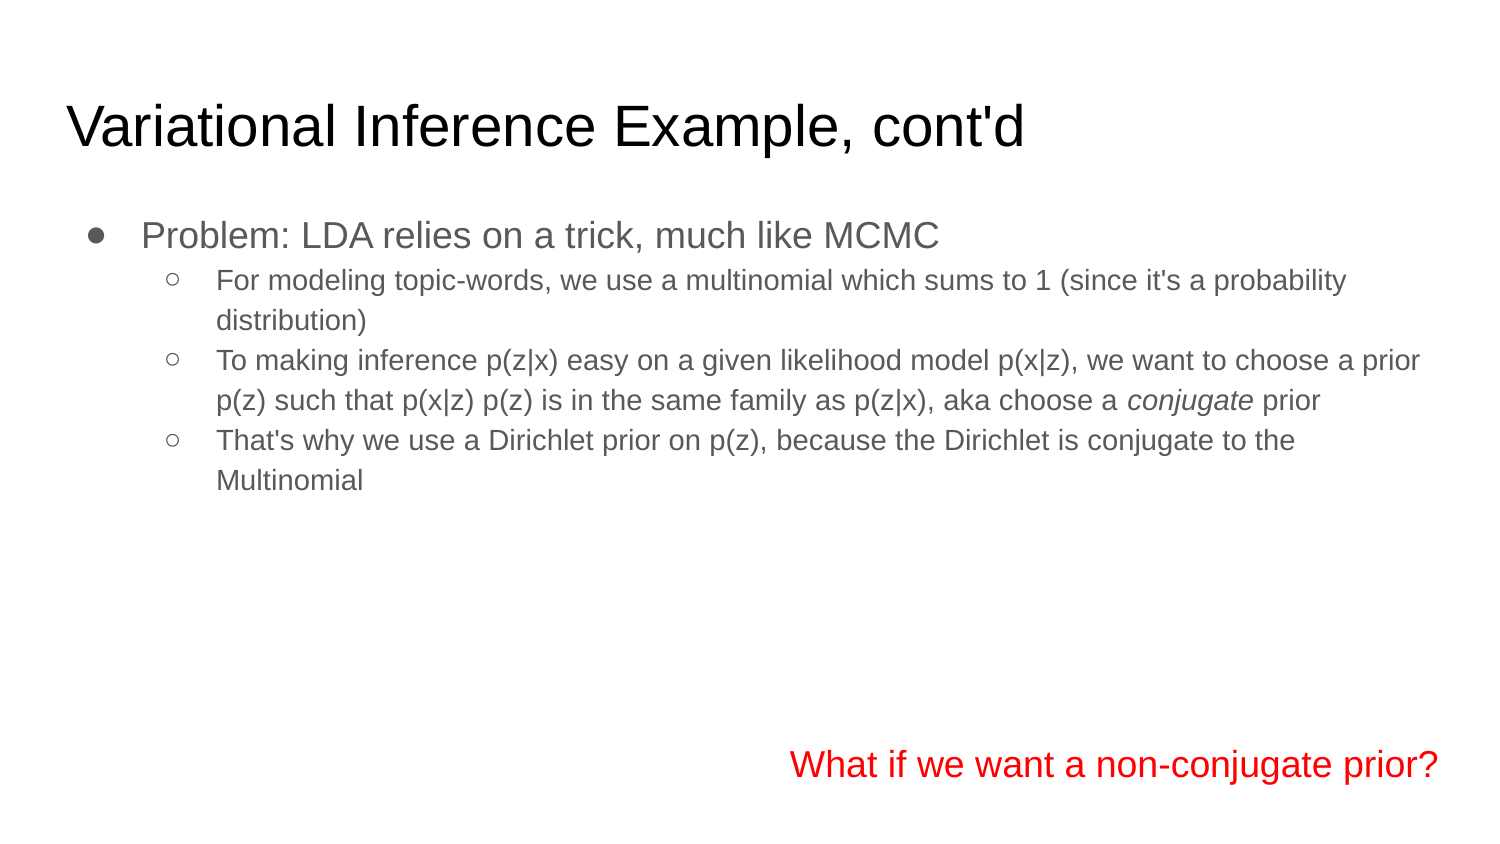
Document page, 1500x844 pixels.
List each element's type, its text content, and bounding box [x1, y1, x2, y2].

list Problem: LDA relies on a trick, much like MCMC For modeling topic-words, we use a multinomial which sums to 1 (since it's a probability distribution) To making inference p(z|x) easy on a given likelihood model p(x|z), we want to choose a prior p(z) such that p(x|z) p(z) is in the same family as p(z|x), aka choose a conjugate prior That's why we use a Dirichlet prior on p(z), because the Dirichlet is conjugate to the Multinomial [51, 189, 1449, 554]
title Variational Inference Example, cont'd [51, 72, 1449, 167]
text_box What if we want a non-conjugate prior? [774, 718, 1465, 813]
